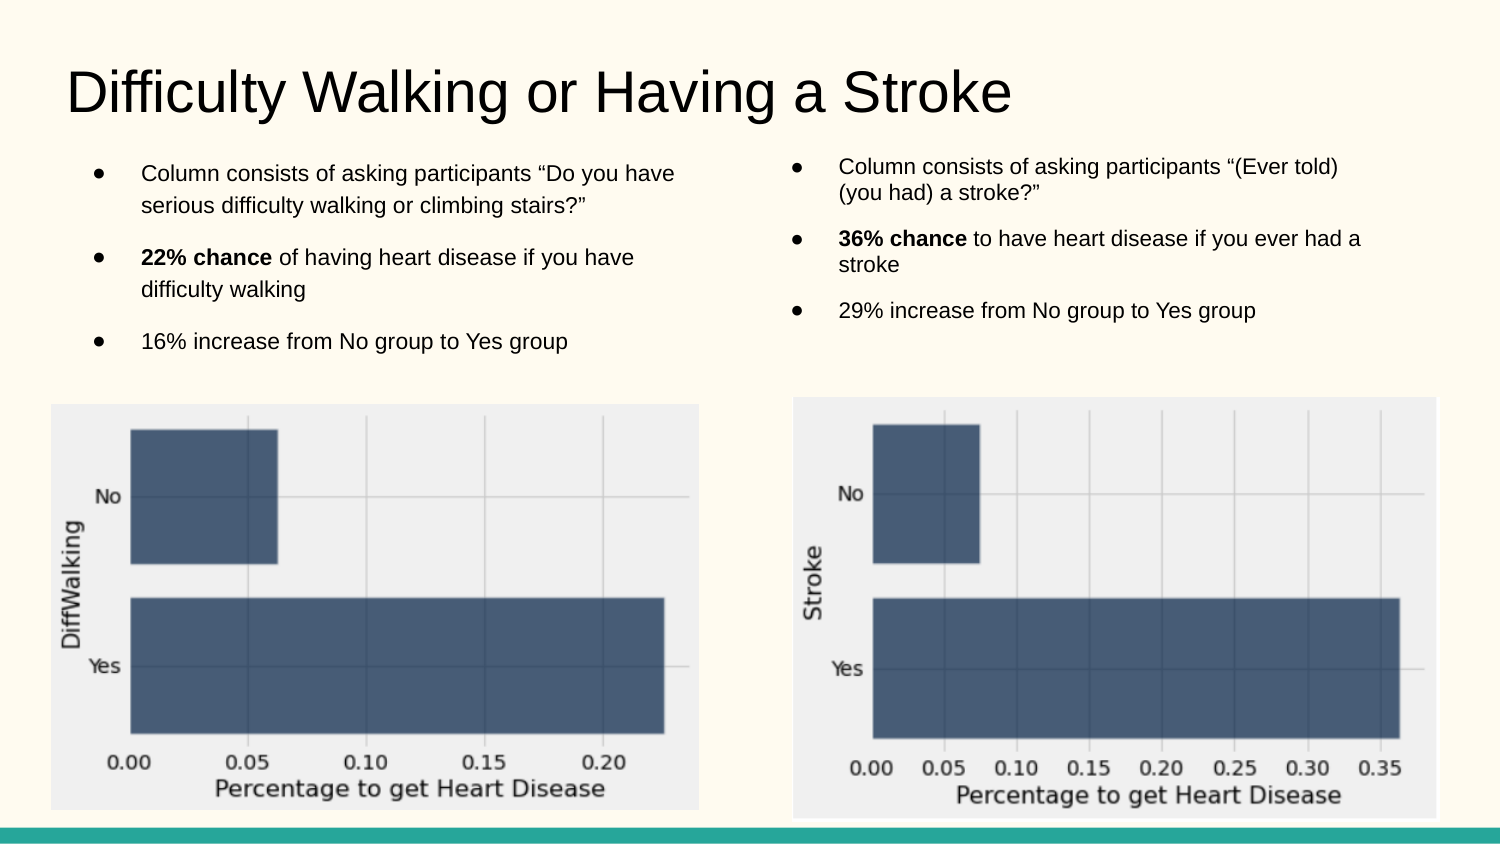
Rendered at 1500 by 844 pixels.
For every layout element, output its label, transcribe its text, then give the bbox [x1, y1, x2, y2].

picture [50, 403, 700, 810]
list Column consists of asking participants “Do you have serious difficulty walking or climbing stairs?” 22% chance of having heart disease if you have difficulty walking 16% increase from No group to Yes group [51, 139, 699, 403]
text_box Column consists of asking participants “(Ever told) (you had) a stroke?” 36% chance to have heart disease if you ever had a stroke 29% increase from No group to Yes group [750, 139, 1380, 340]
title Difficulty Walking or Having a Stroke [51, 39, 1449, 140]
picture [791, 397, 1441, 823]
